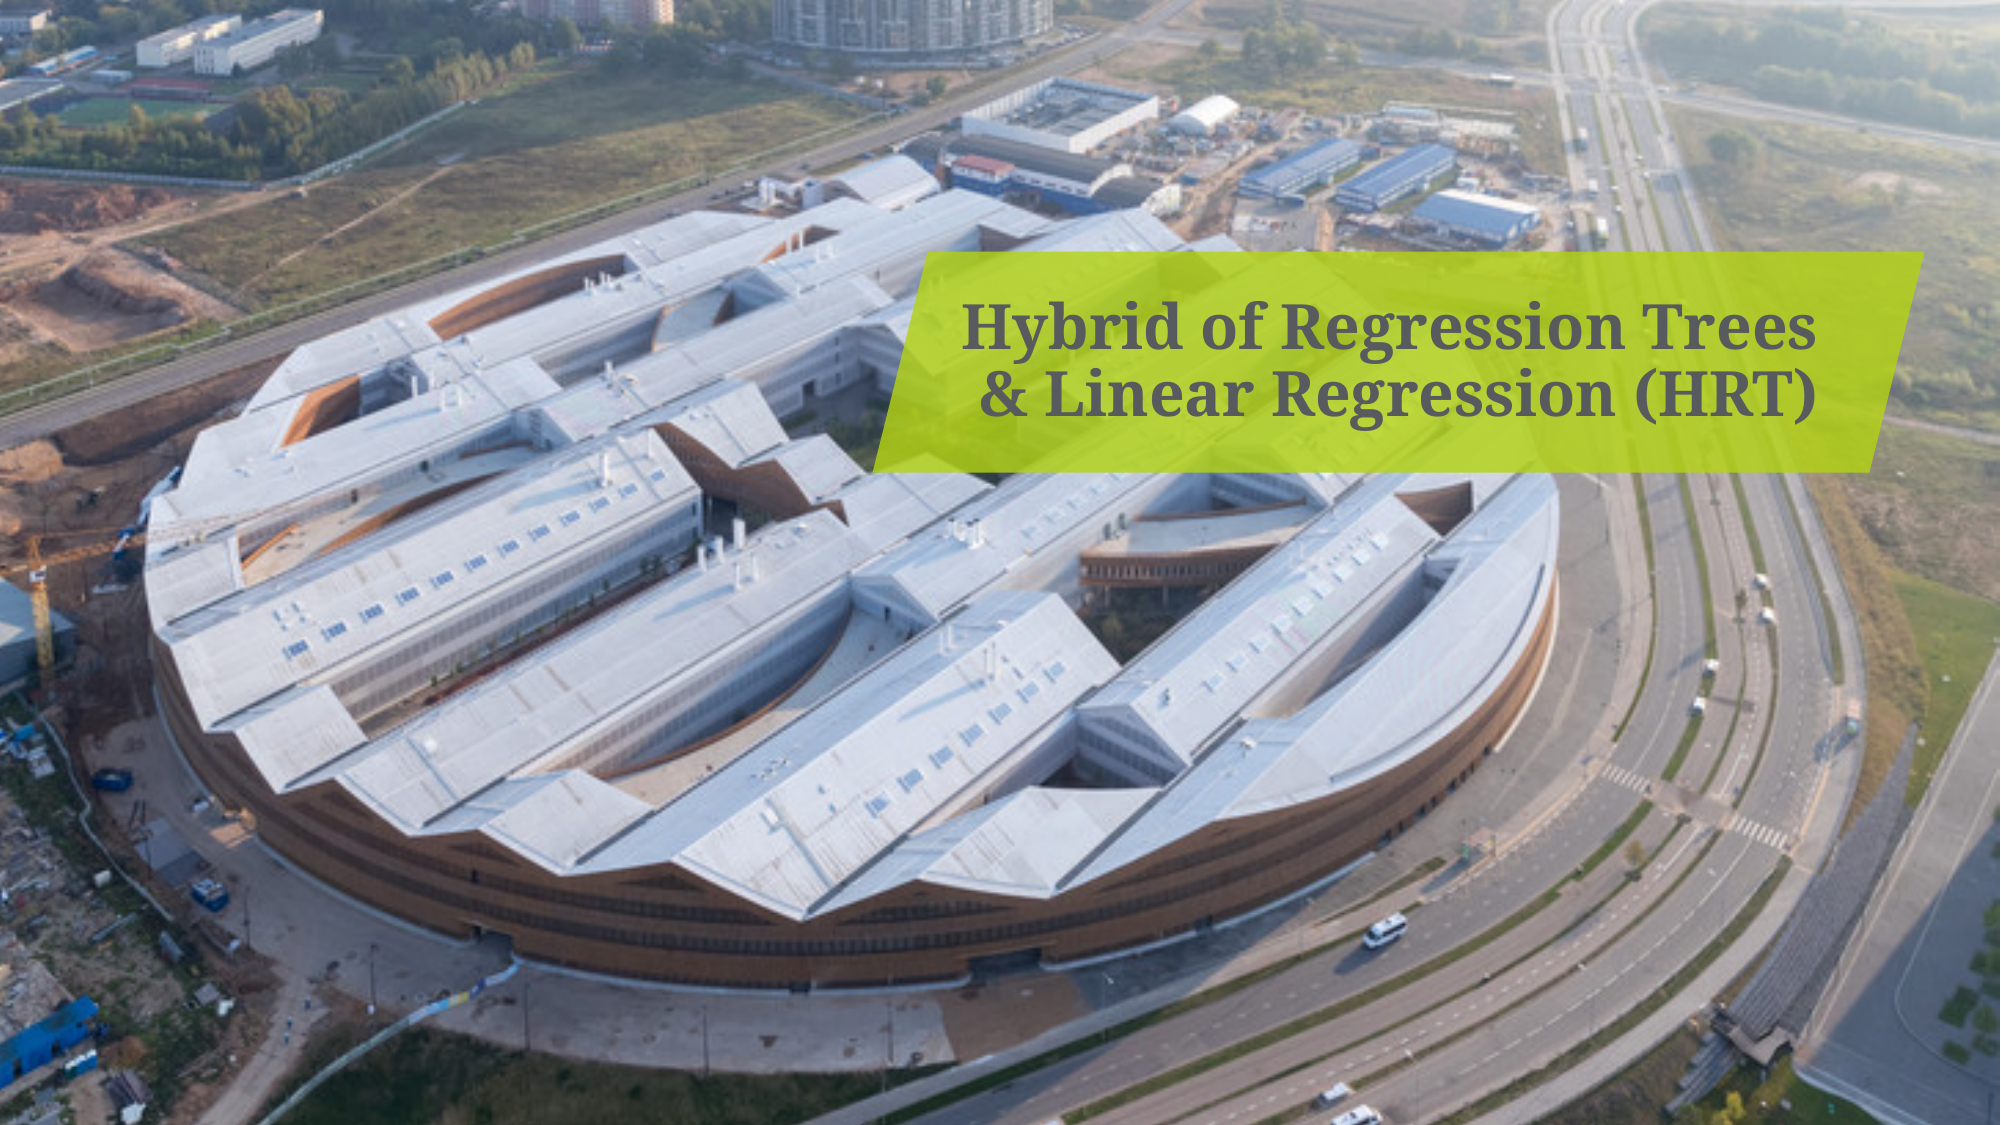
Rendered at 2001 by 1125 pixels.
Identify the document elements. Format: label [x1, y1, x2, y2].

text_box [872, 251, 1925, 473]
picture [0, 0, 2000, 1125]
